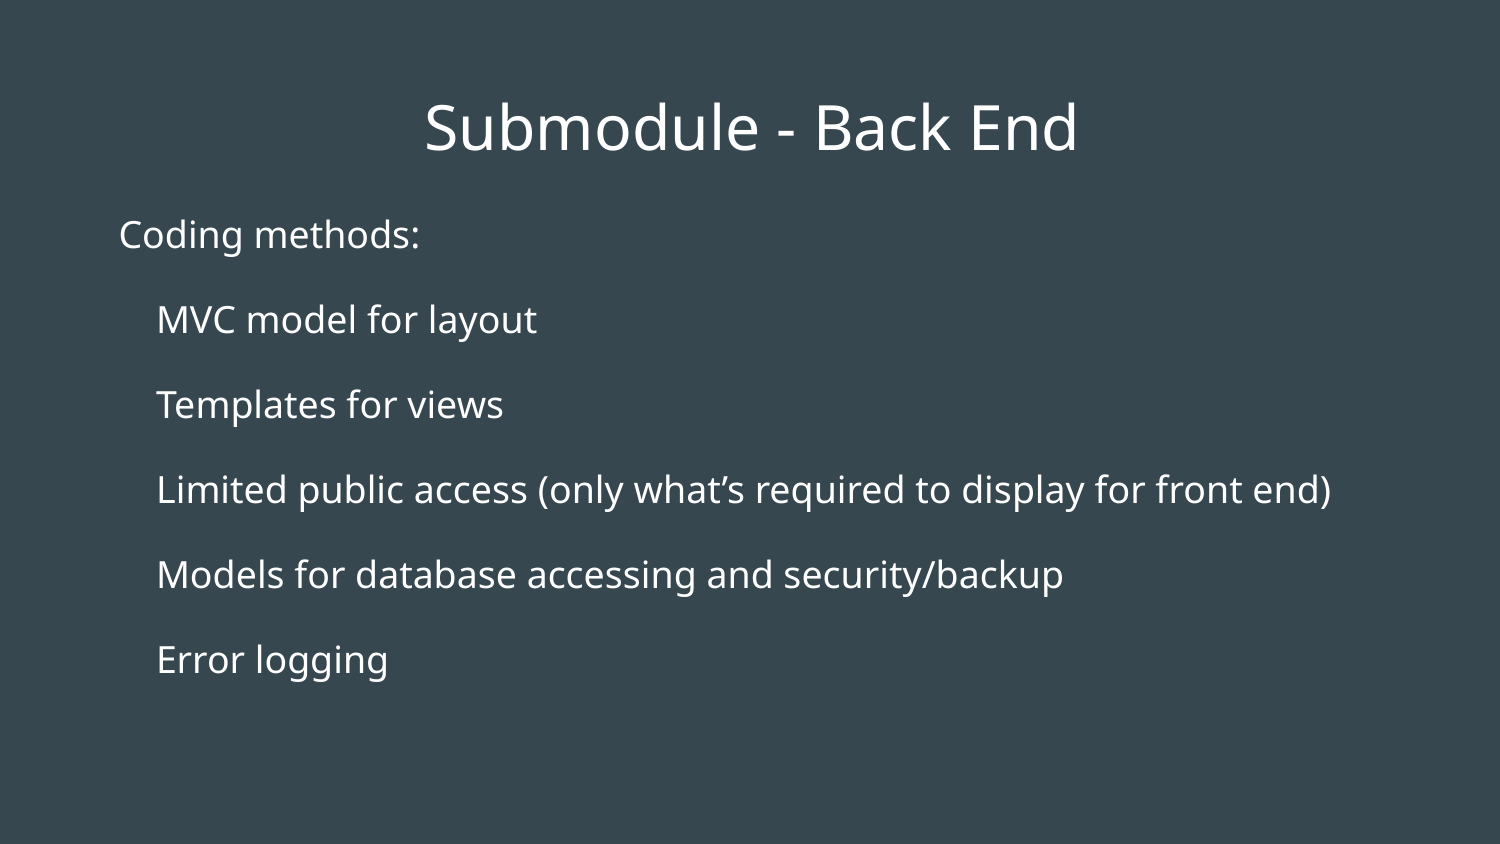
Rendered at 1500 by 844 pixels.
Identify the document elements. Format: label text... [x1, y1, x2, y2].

title Submodule - Back End [103, 72, 1403, 167]
list Coding methods: MVC model for layout Templates for views Limited public access (only what’s required to display for front end) Models for database accessing and security/backup Error logging [103, 189, 1403, 750]
